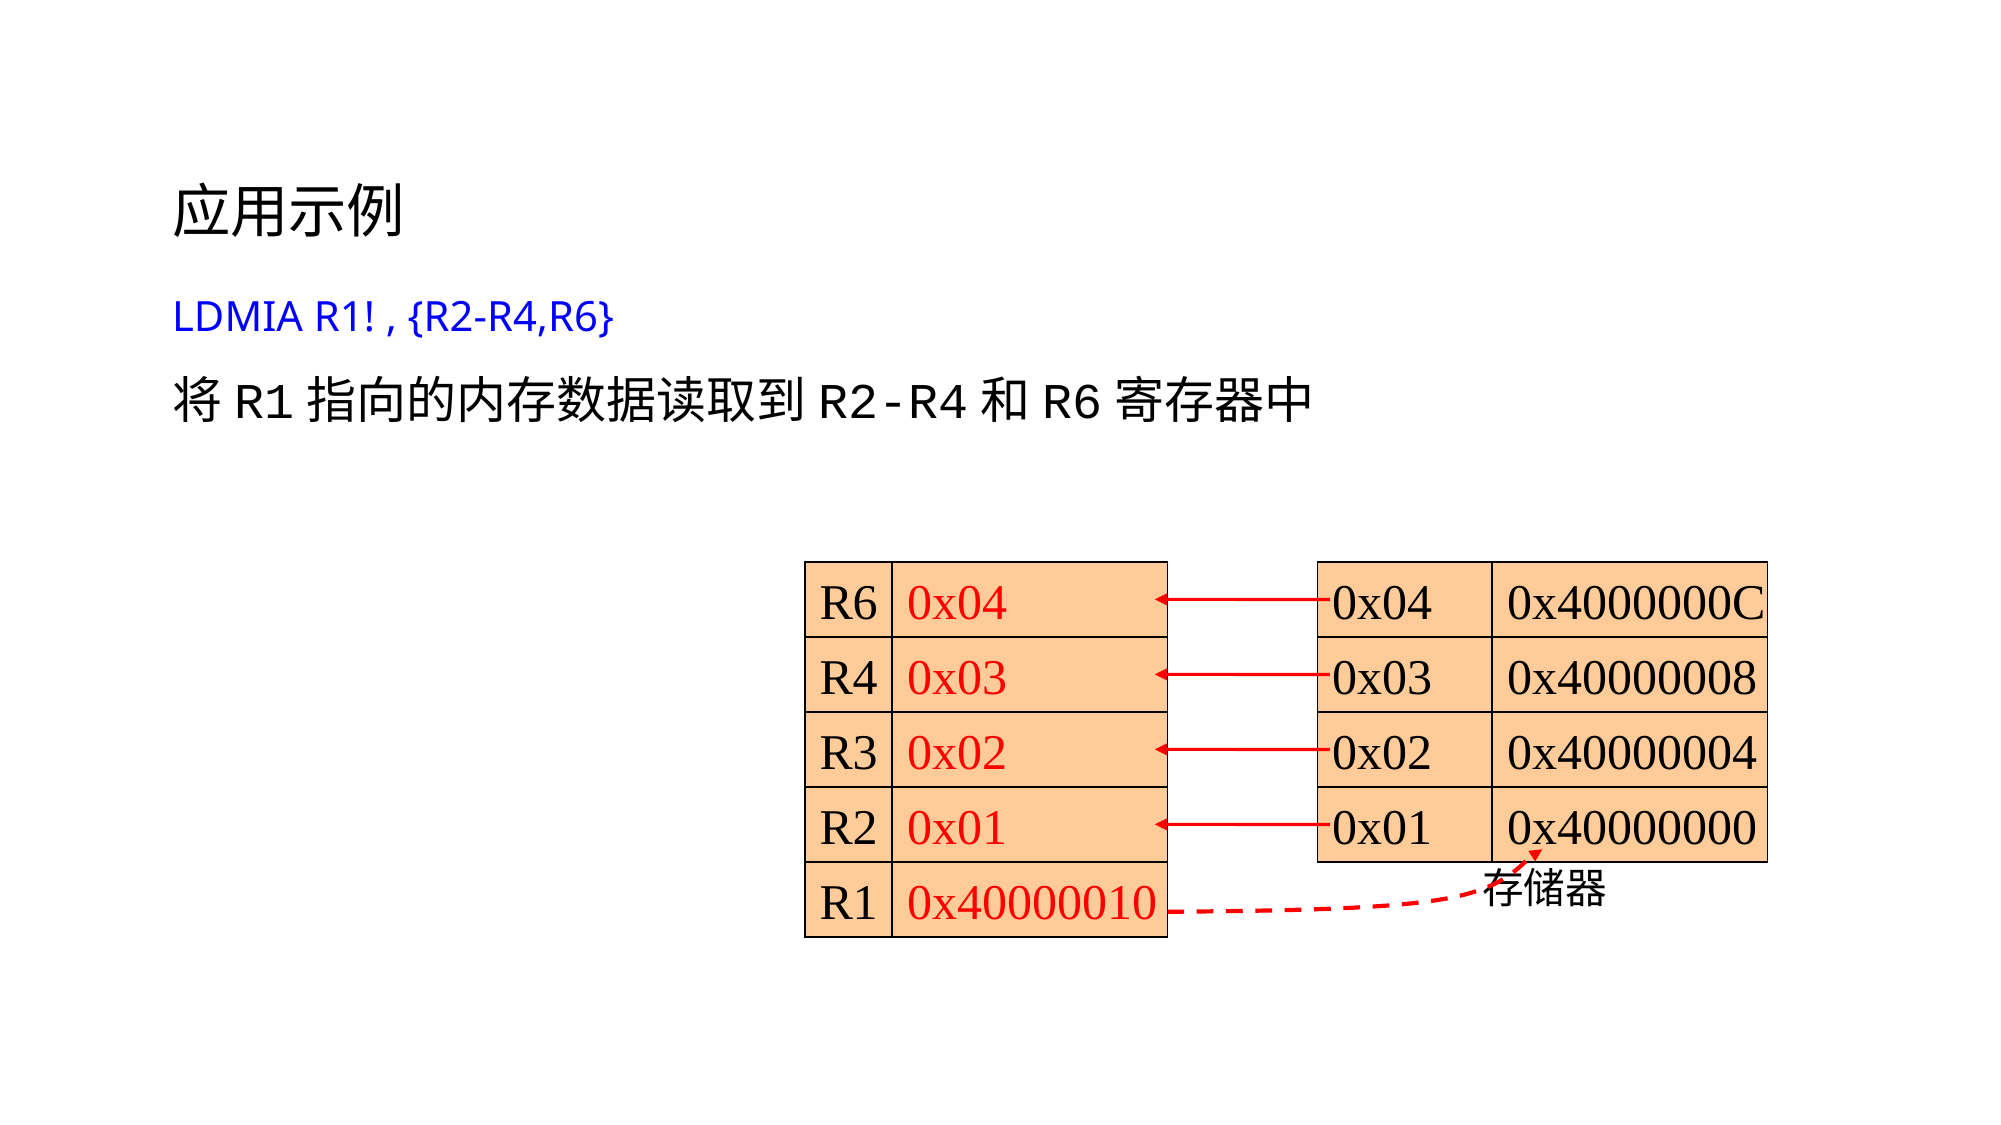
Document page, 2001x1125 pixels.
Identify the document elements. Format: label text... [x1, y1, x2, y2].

text_box 0x40000004 [1492, 712, 1768, 787]
text_box 0x01 [1317, 787, 1492, 862]
text_box 0x04 [1317, 561, 1492, 637]
text_box [1168, 849, 1543, 912]
text_box 存储器 [1467, 849, 1630, 925]
text_box 0x4000000C [1492, 561, 1768, 637]
text_box 0x40000008 [1492, 637, 1768, 712]
text_box 0x03 [1330, 637, 1492, 712]
text_box 0x40000010 [892, 862, 1168, 937]
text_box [892, 561, 1168, 862]
text_box R6 [804, 561, 892, 637]
text_box R3 [804, 712, 892, 787]
text_box R1 [804, 862, 892, 937]
text_box 0x40000000 [1492, 787, 1768, 862]
text_box R4 [804, 637, 892, 712]
text_box R2 [804, 787, 892, 862]
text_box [1154, 599, 1330, 825]
text_box 应用示例 LDMIA R1! , {R2-R4,R6} 将R1指向的内存数据读取到R2-R4和R6寄存器中 [157, 166, 1493, 436]
text_box 0x02 [1330, 712, 1492, 787]
